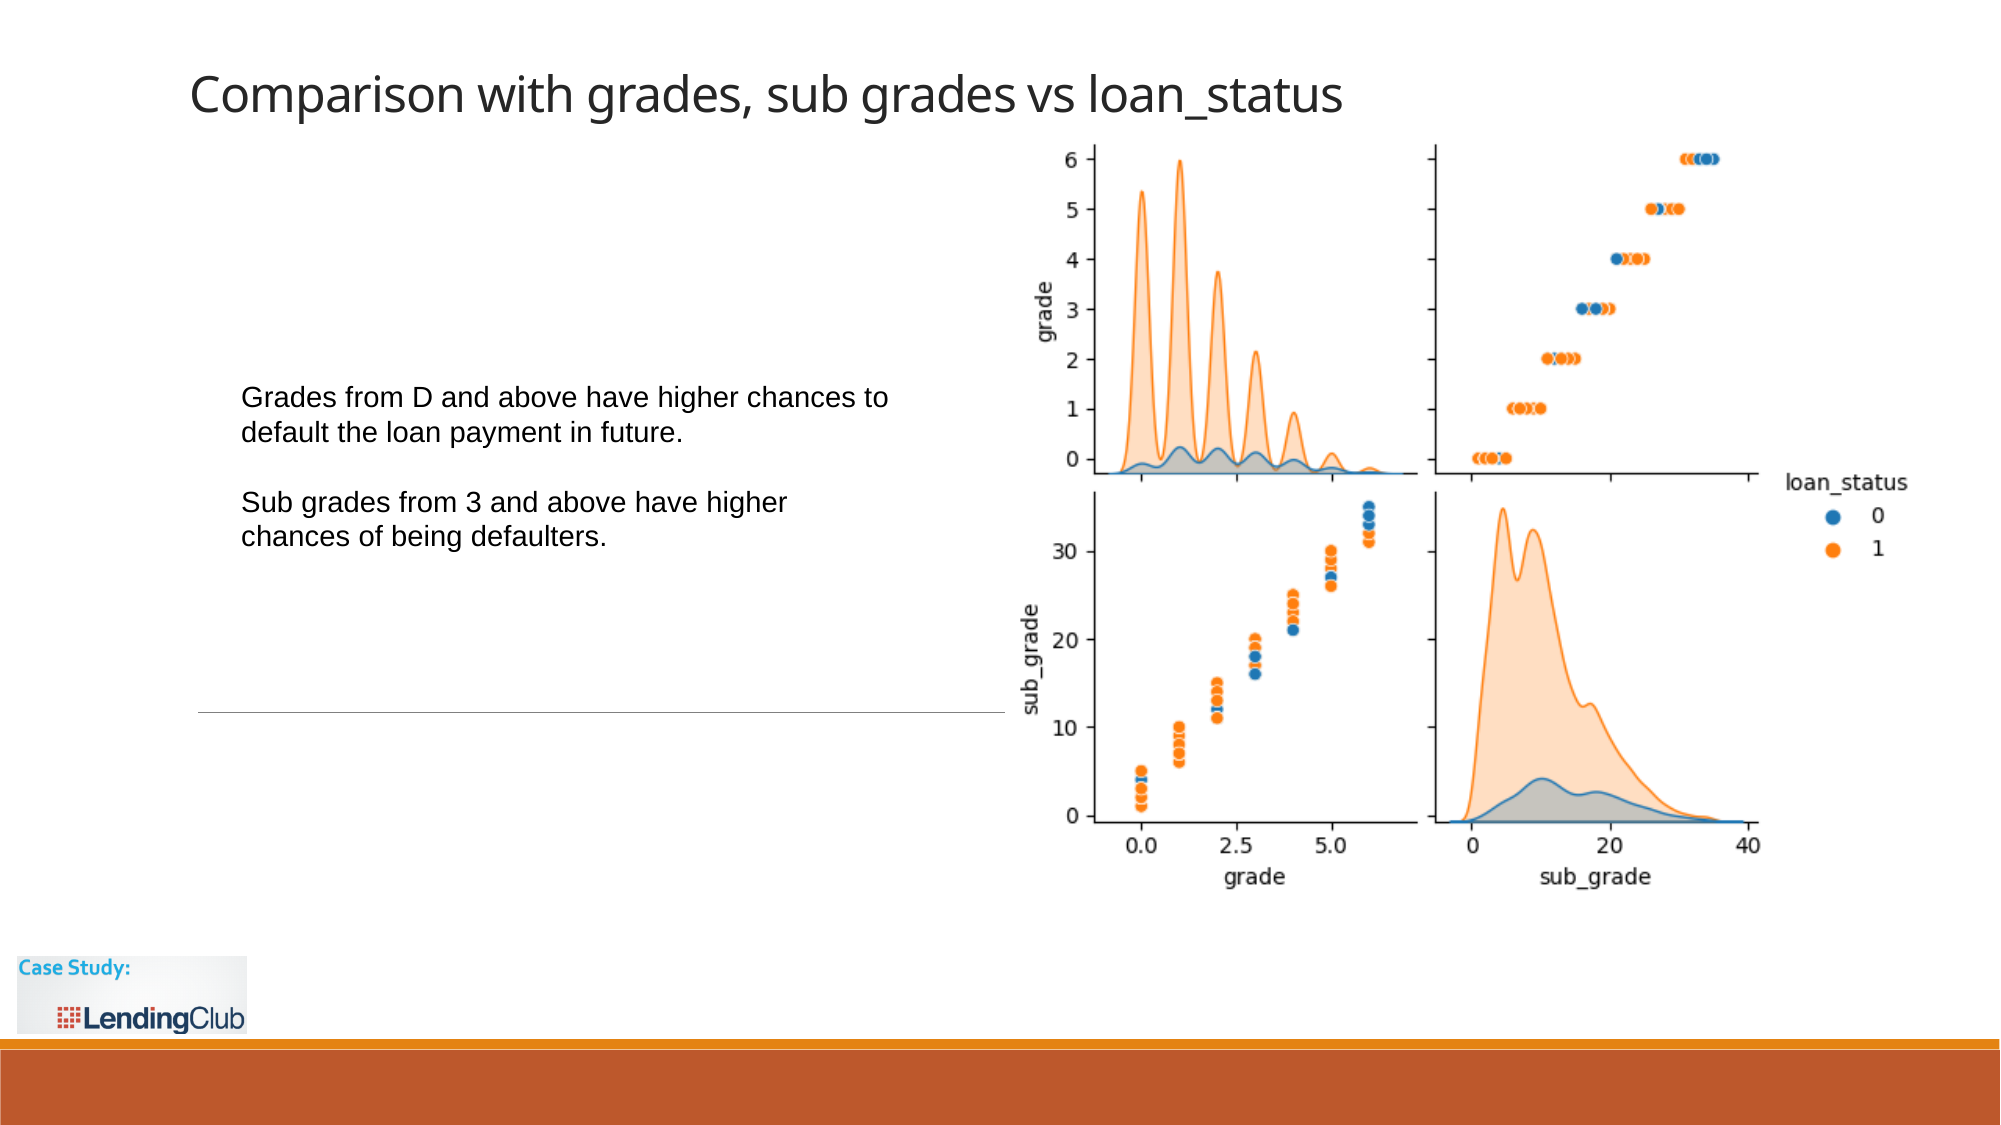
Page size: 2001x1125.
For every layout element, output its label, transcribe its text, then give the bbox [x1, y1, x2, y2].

picture [1004, 129, 1928, 906]
title Comparison with grades, sub grades vs loan_status [174, 52, 1825, 130]
picture [17, 956, 248, 1035]
text_box Grades from D and above have higher chances to default the loan payment in future. Sub grades from 3 and above have higher chances of being defaulters. [226, 370, 913, 561]
